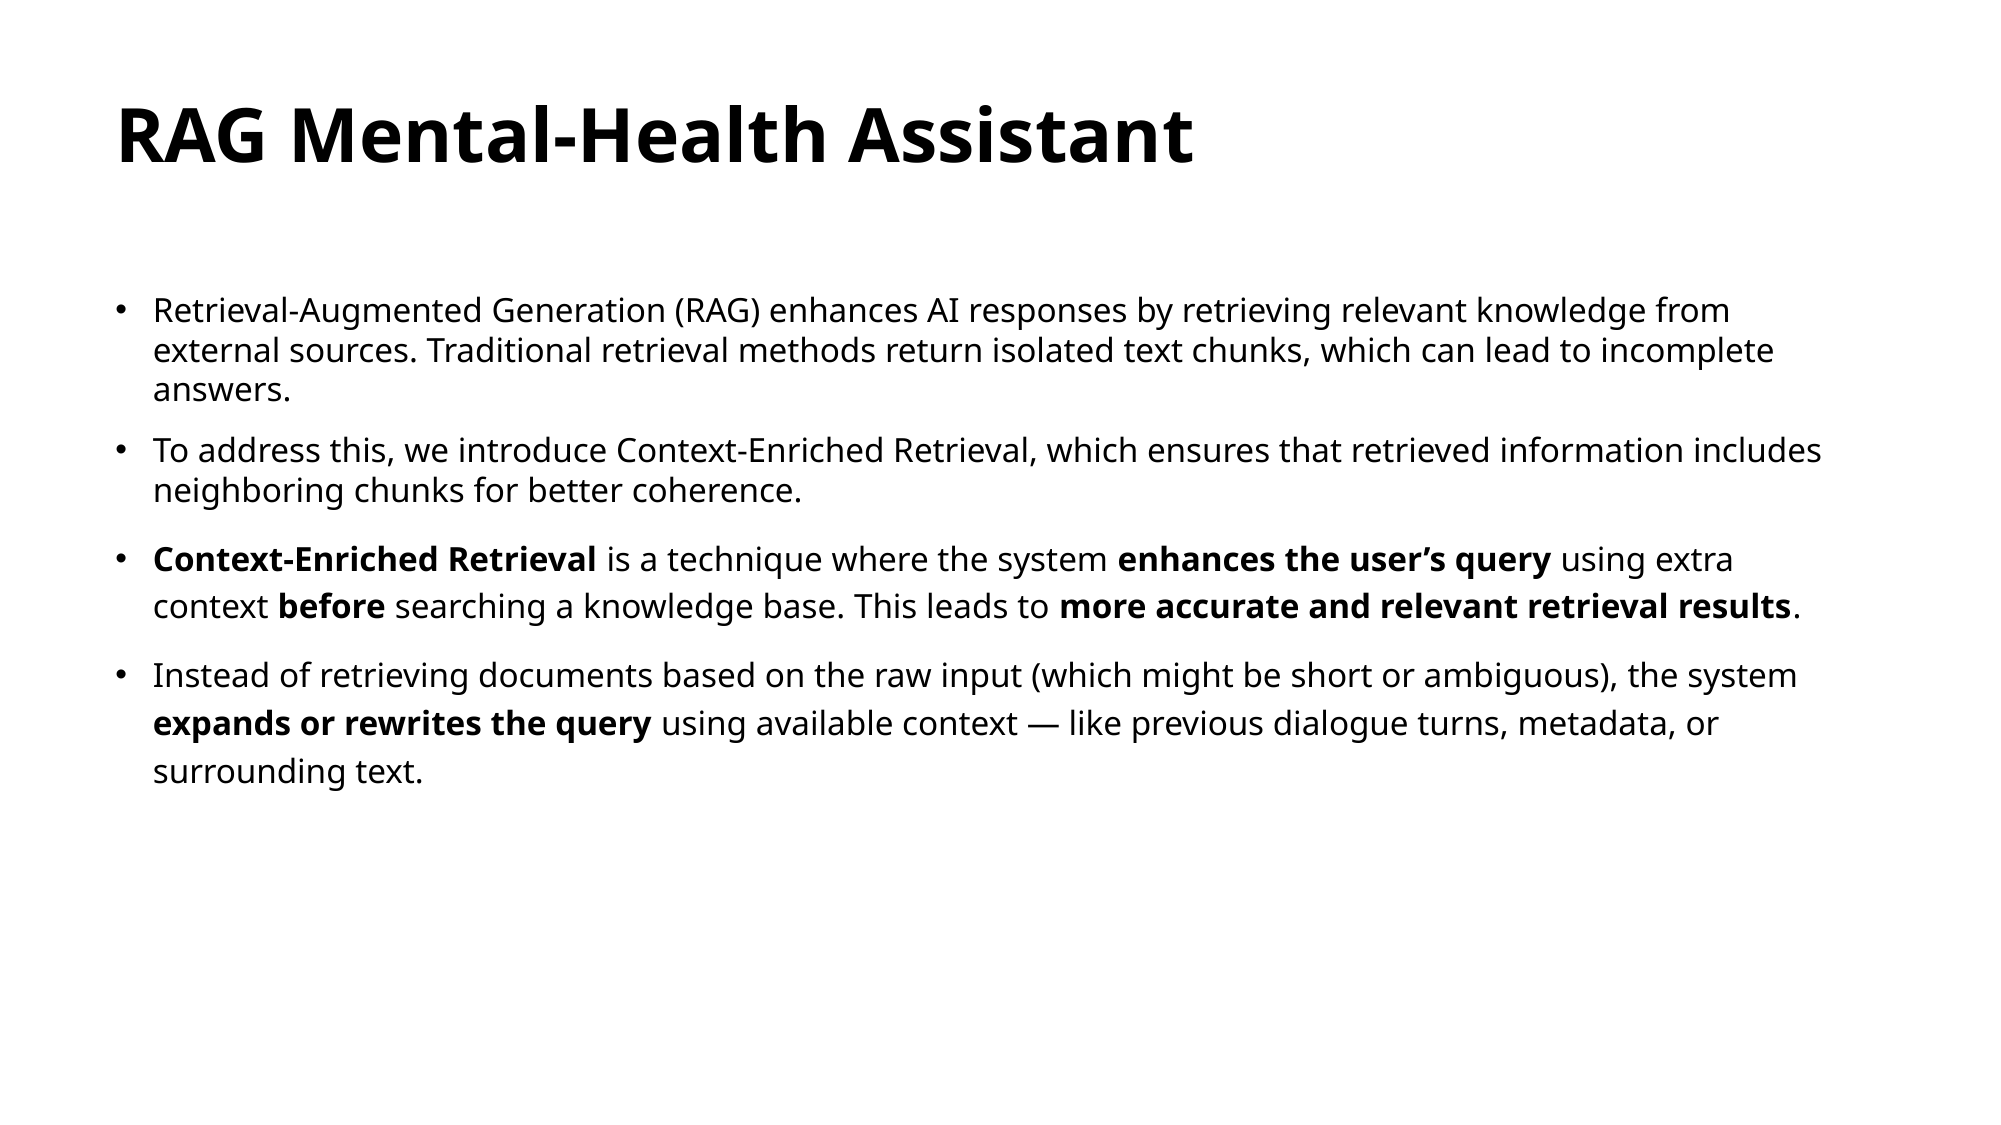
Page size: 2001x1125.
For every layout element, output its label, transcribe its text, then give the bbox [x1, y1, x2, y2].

title RAG Mental-Health Assistant [100, 90, 1849, 276]
list Retrieval-Augmented Generation (RAG) enhances AI responses by retrieving relevant knowledge from external sources. Traditional retrieval methods return isolated text chunks, which can lead to incomplete answers. To address this, we introduce Context-Enriched Retrieval, which ensures that retrieved information includes neighboring chunks for better coherence. Context-Enriched Retrieval is a technique where the system enhances the user’s query using extra context before searching a knowledge base. This leads to more accurate and relevant retrieval results. Instead of retrieving documents based on the raw input (which might be short or ambiguous), the system expands or rewrites the query using available context — like previous dialogue turns, metadata, or surrounding text. [100, 281, 1849, 1035]
